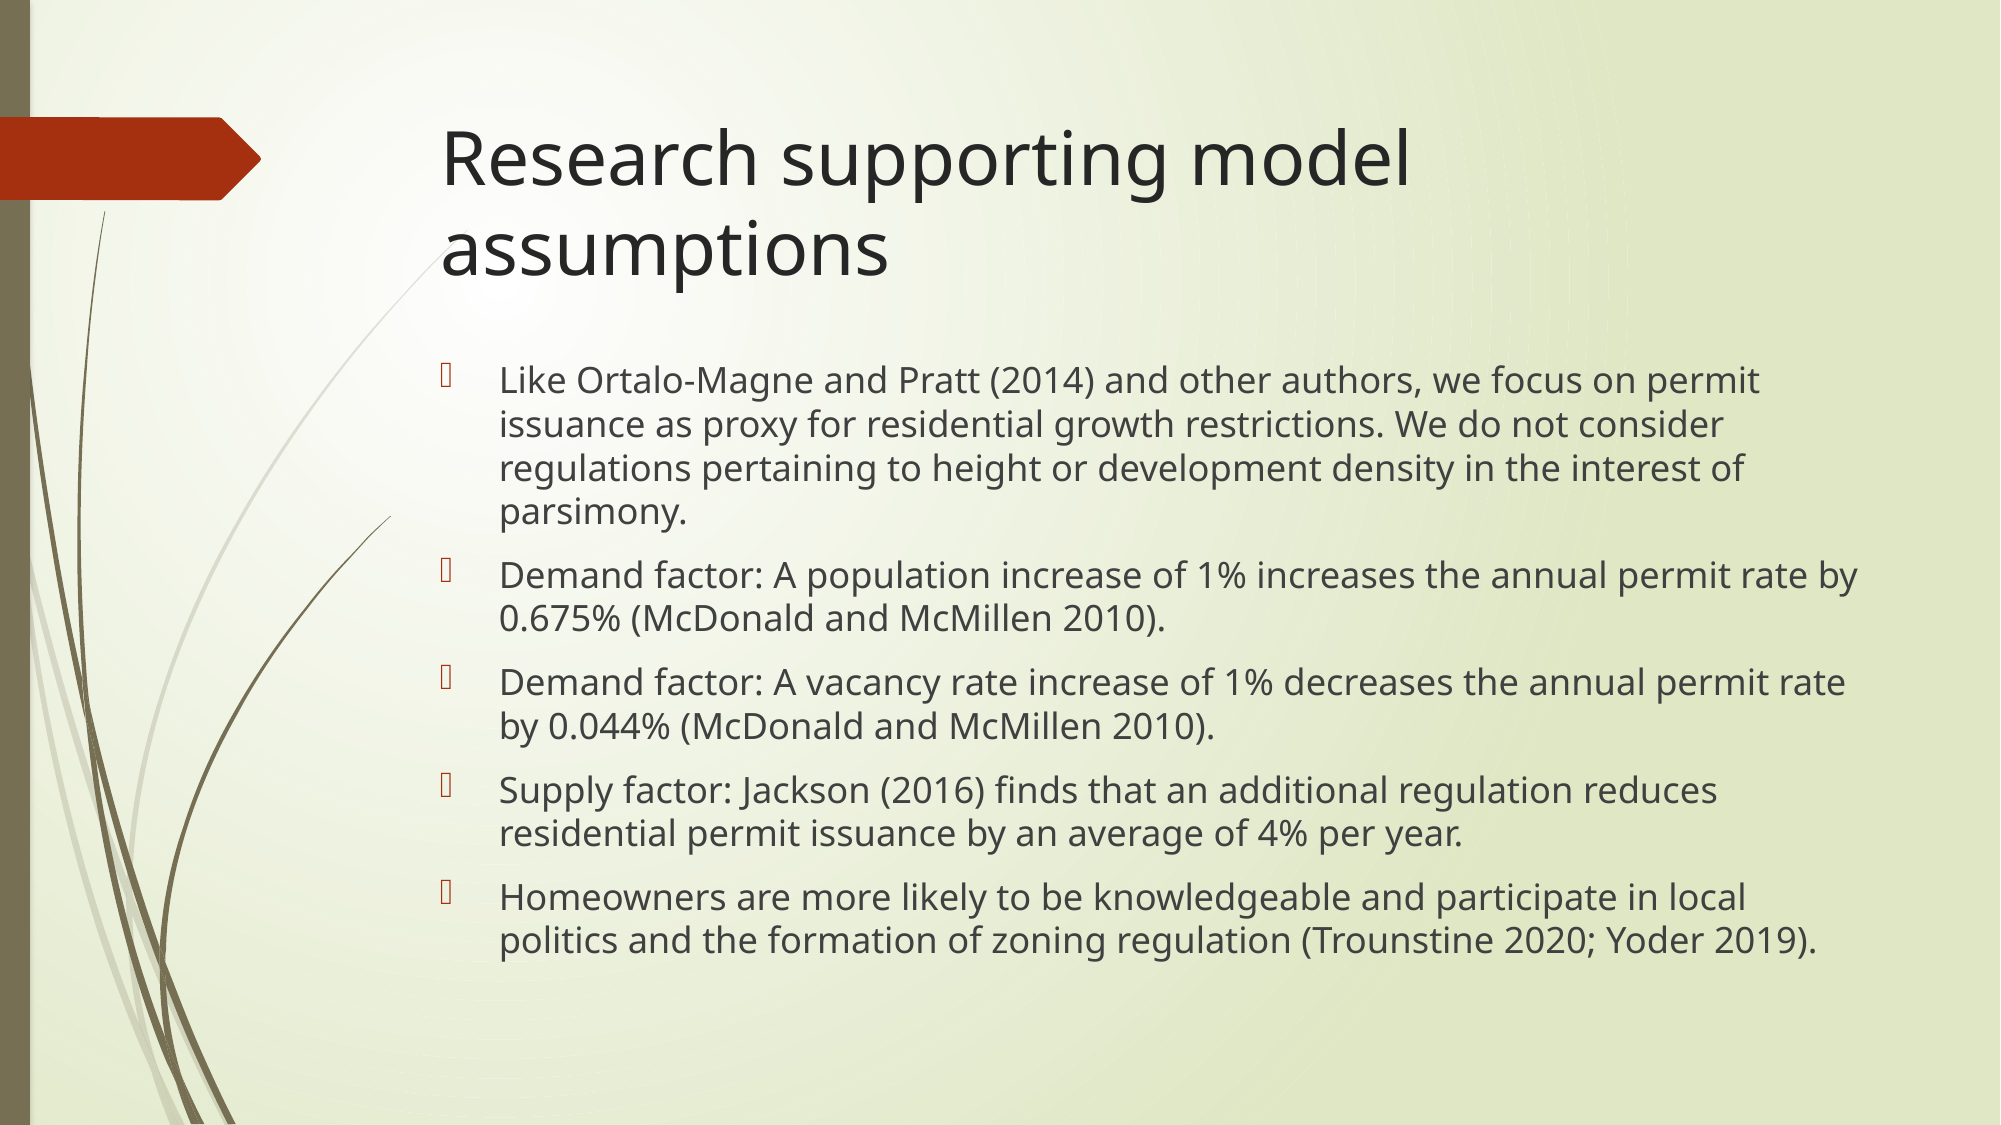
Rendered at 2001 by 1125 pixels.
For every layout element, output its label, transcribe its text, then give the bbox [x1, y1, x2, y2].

list Like Ortalo-Magne and Pratt (2014) and other authors, we focus on permit issuance as proxy for residential growth restrictions. We do not consider regulations pertaining to height or development density in the interest of parsimony. Demand factor: A population increase of 1% increases the annual permit rate by 0.675% (McDonald and McMillen 2010). Demand factor: A vacancy rate increase of 1% decreases the annual permit rate by 0.044% (McDonald and McMillen 2010). Supply factor: Jackson (2016) finds that an additional regulation reduces residential permit issuance by an average of 4% per year. Homeowners are more likely to be knowledgeable and participate in local politics and the formation of zoning regulation (Trounstine 2020; Yoder 2019). [424, 350, 1888, 970]
title Research supporting model assumptions [425, 102, 1888, 313]
